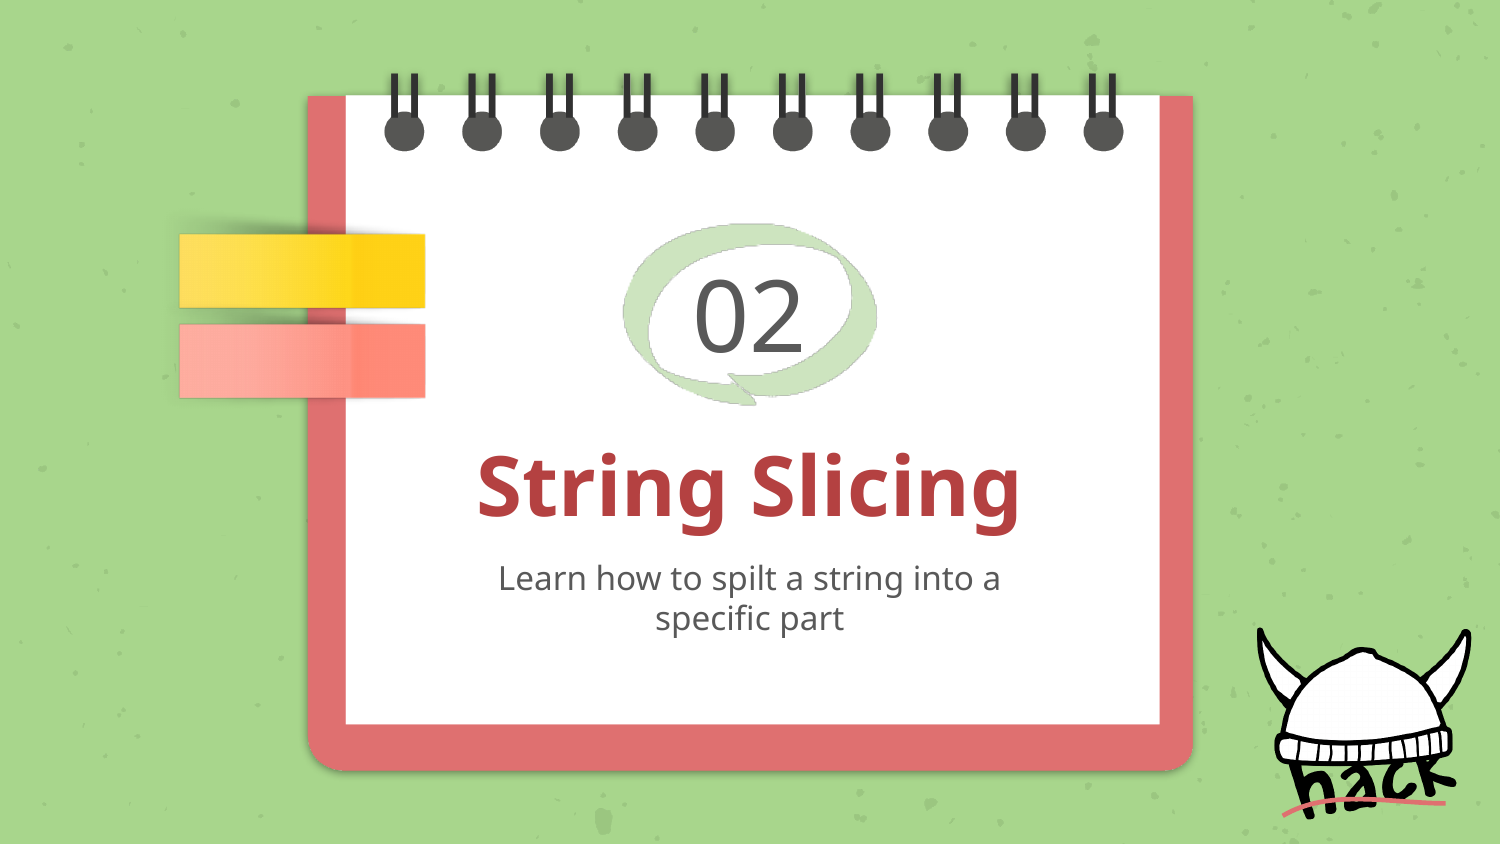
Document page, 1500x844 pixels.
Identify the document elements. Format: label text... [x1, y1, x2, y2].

subtitle Learn how to spilt a string into a specific part [481, 542, 1018, 673]
picture [1240, 575, 1500, 834]
title String Slicing [438, 418, 1062, 553]
picture [136, 73, 1193, 771]
